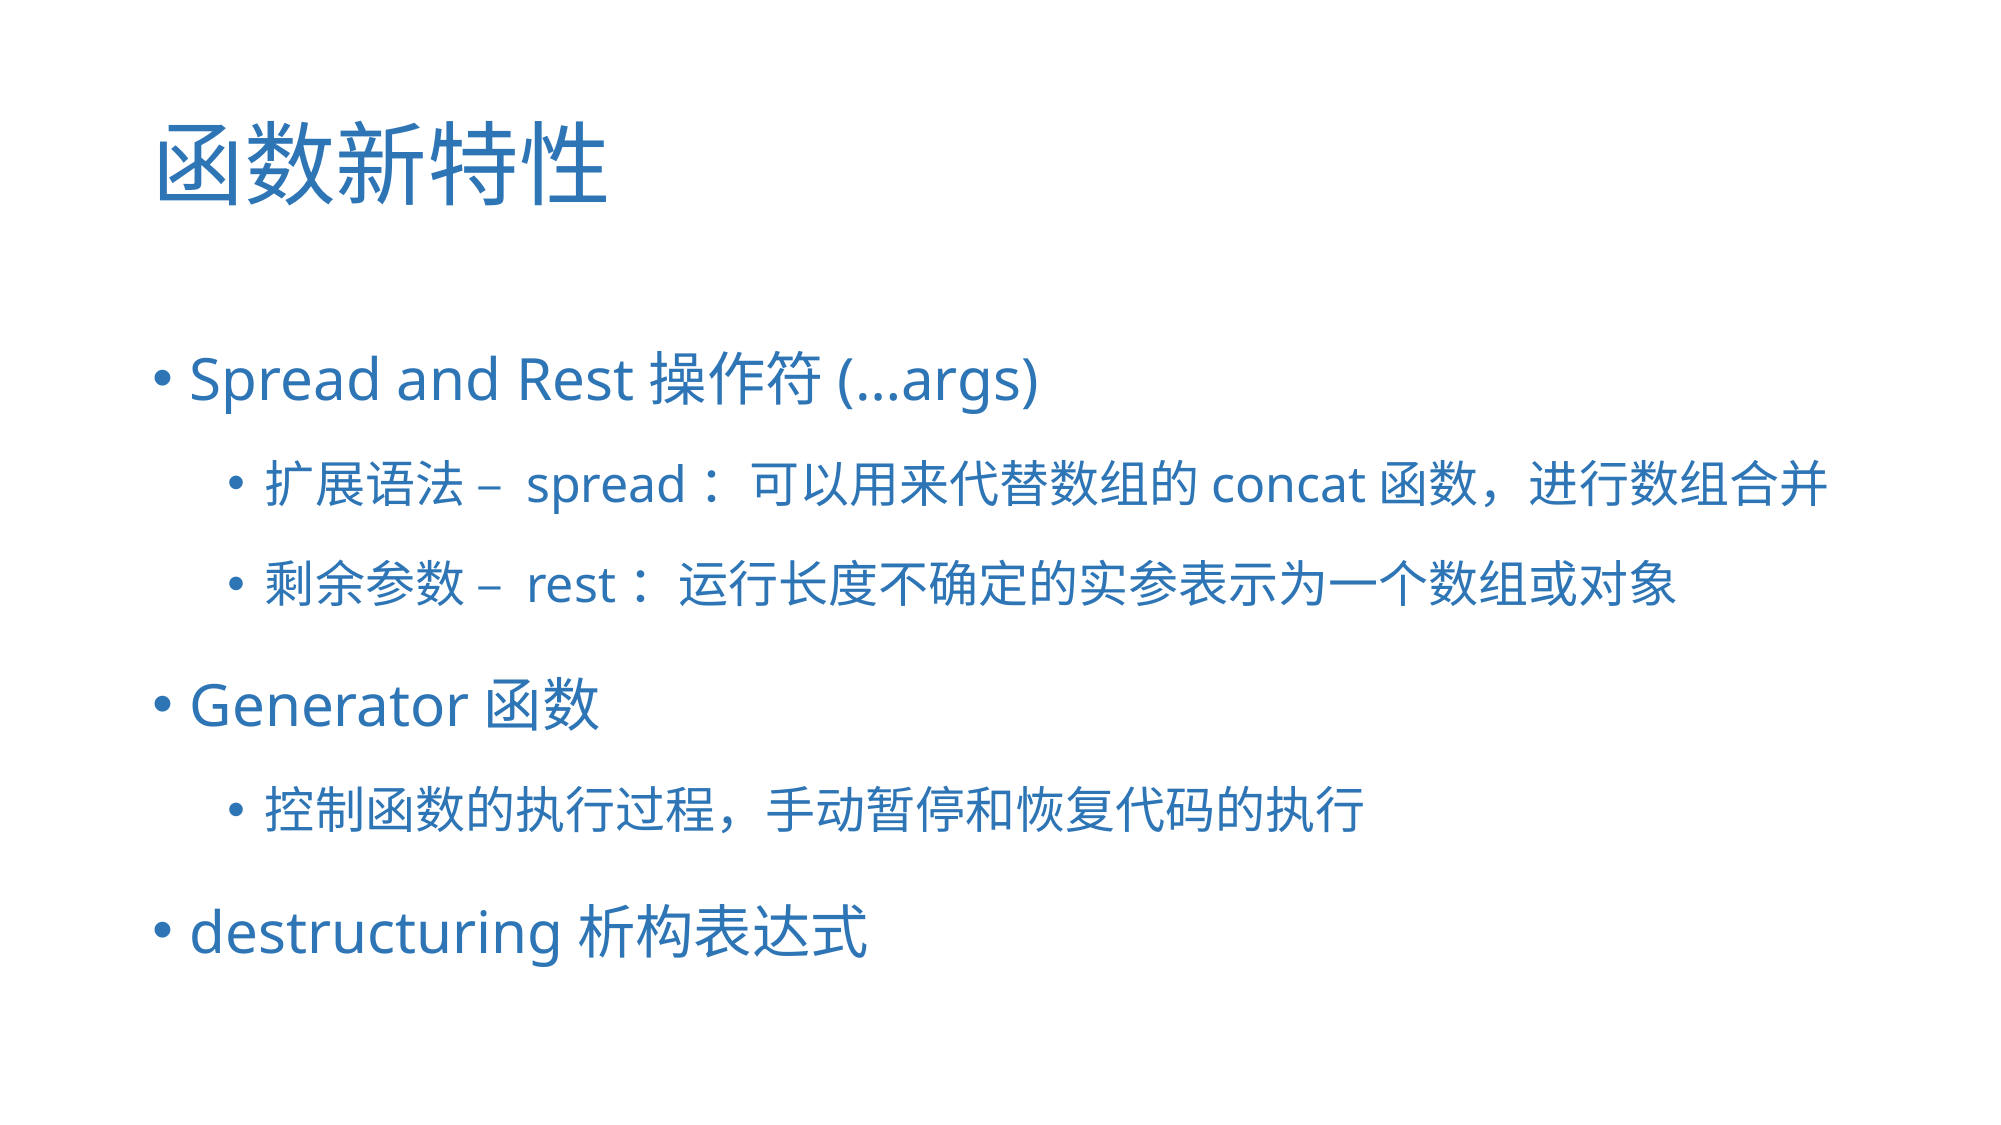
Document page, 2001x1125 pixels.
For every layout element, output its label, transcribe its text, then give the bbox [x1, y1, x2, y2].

title 函数新特性 [137, 59, 1863, 278]
list Spread and Rest操作符(…args) 扩展语法 – spread：可以用来代替数组的concat函数，进行数组合并 剩余参数 – rest：运行长度不确定的实参表示为一个数组或对象 Generator函数 控制函数的执行过程，手动暂停和恢复代码的执行 destructuring析构表达式 [137, 299, 1863, 1014]
